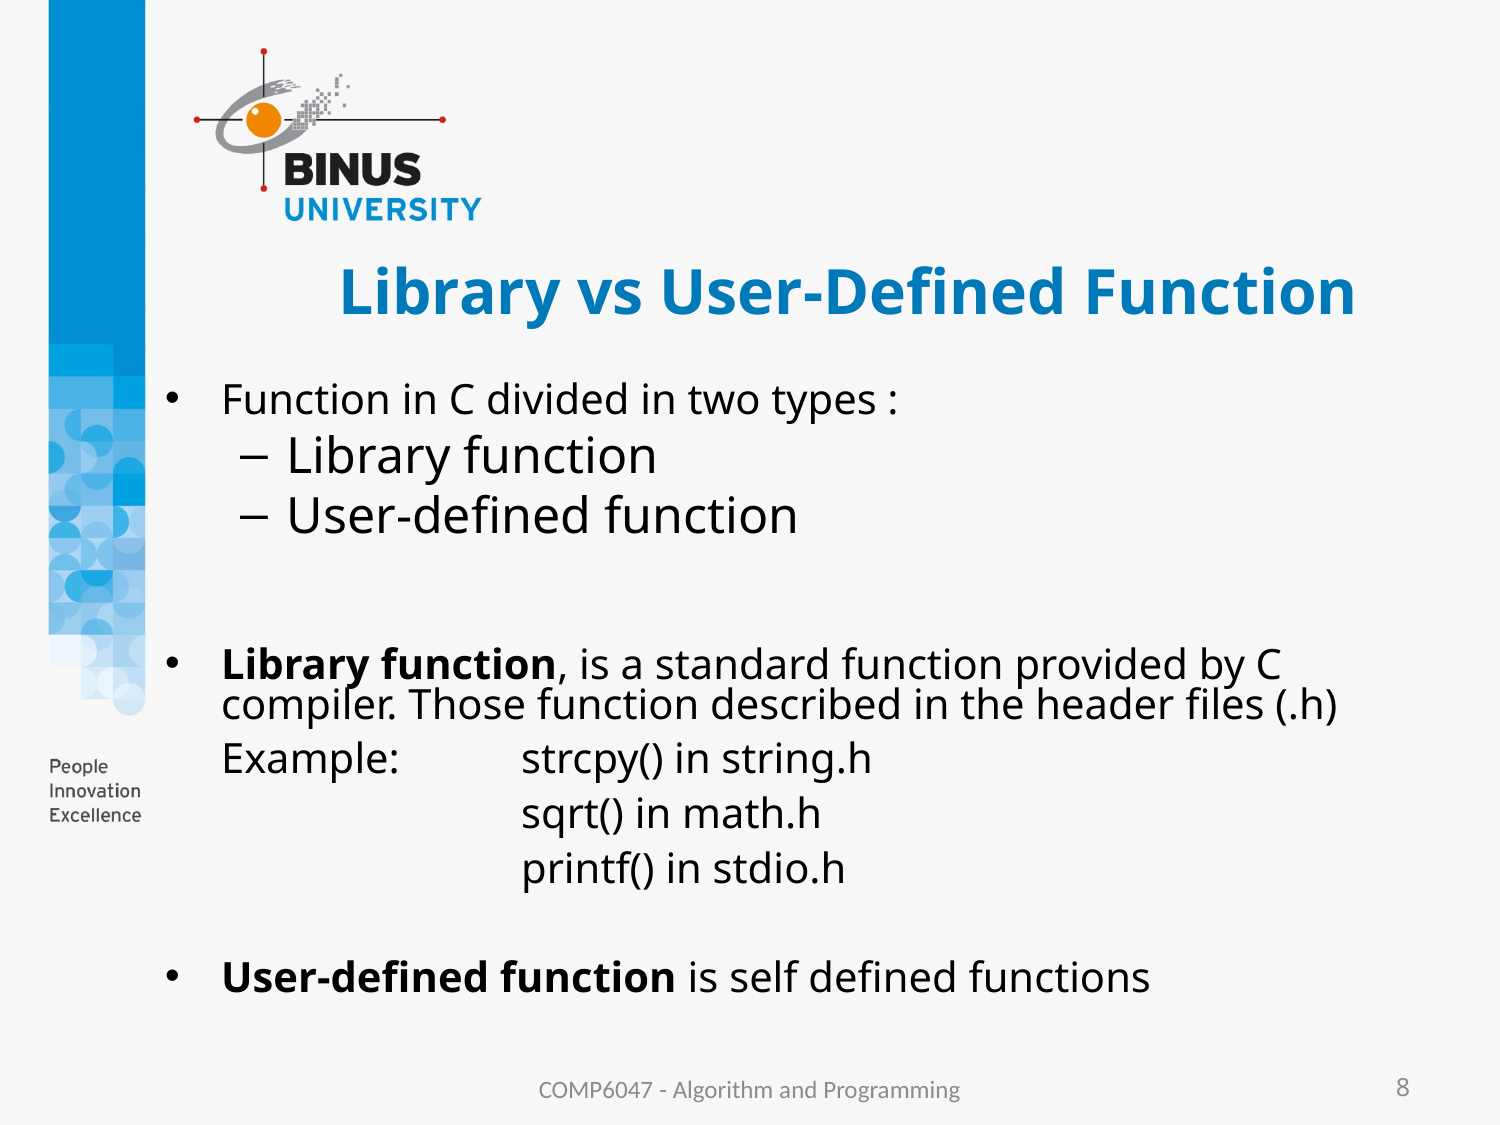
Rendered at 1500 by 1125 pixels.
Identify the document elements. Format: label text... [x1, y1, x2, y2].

picture [0, 0, 1500, 845]
footer COMP6047 - Algorithm and Programming [512, 1058, 988, 1119]
list Function in C divided in two types : Library function User-defined function Library function, is a standard function provided by C compiler. Those function described in the header files (.h) Example: strcpy() in string.h sqrt() in math.h printf() in stdio.h User-defined function is self defined functions [150, 375, 1438, 986]
slide_number 8 [1074, 1058, 1425, 1119]
title Library vs User-Defined Function [287, 224, 1409, 355]
